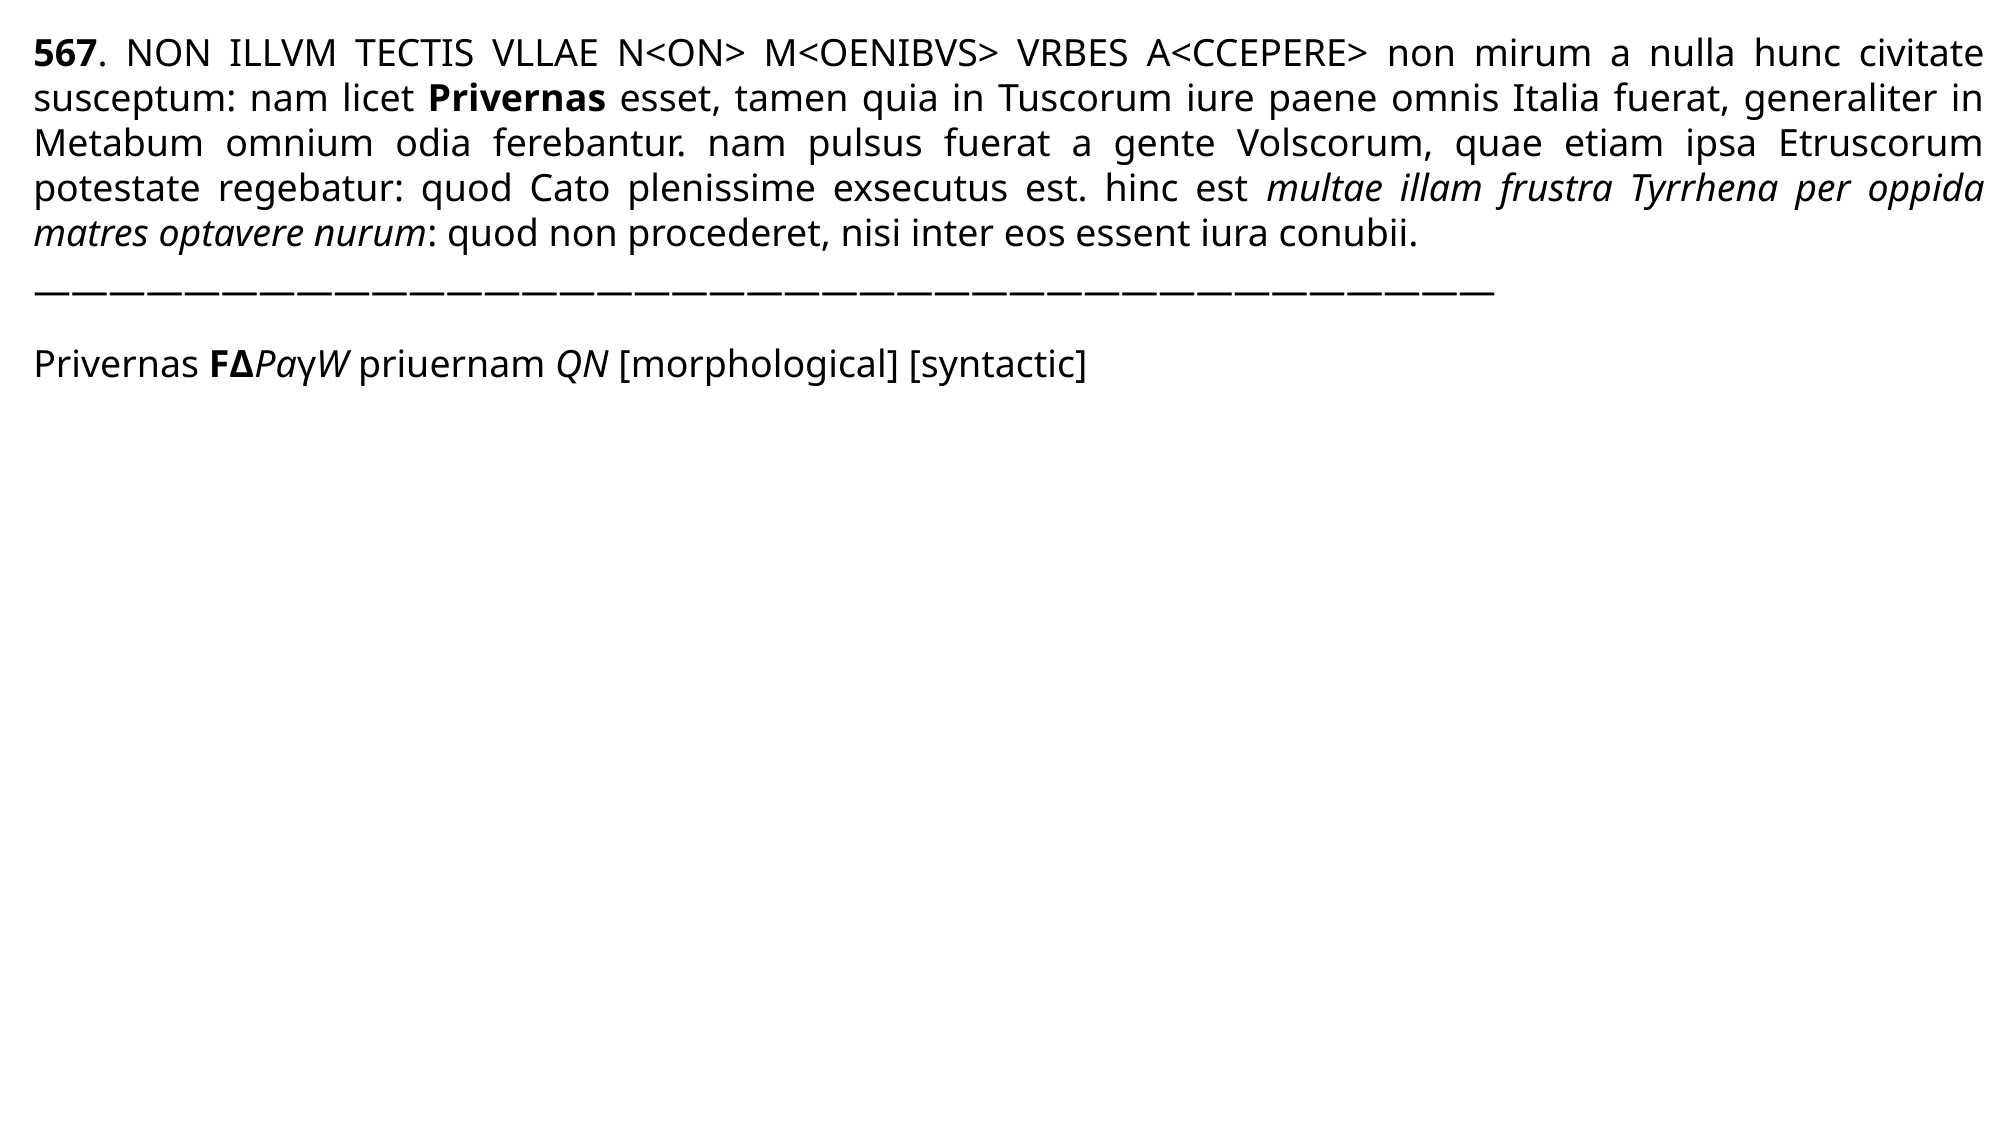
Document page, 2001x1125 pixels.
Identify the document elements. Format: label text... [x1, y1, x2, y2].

text_box 567. non illvm tectis vllae n<on> m<oenibvs> vrbes a<ccepere> non mirum a nulla hunc civitate susceptum: nam licet Privernas esset, tamen quia in Tuscorum iure paene omnis Italia fuerat, generaliter in Metabum omnium odia ferebantur. nam pulsus fuerat a gente Volscorum, quae etiam ipsa Etruscorum potestate regebatur: quod Cato plenissime exsecutus est. hinc est multae illam frustra Tyrrhena per oppida matres optavere nurum: quod non procederet, nisi inter eos essent iura conubii. ——————————————————————————————————————— Privernas FΔPaγW priuernam QN [morphological] [syntactic] [18, 21, 2000, 453]
